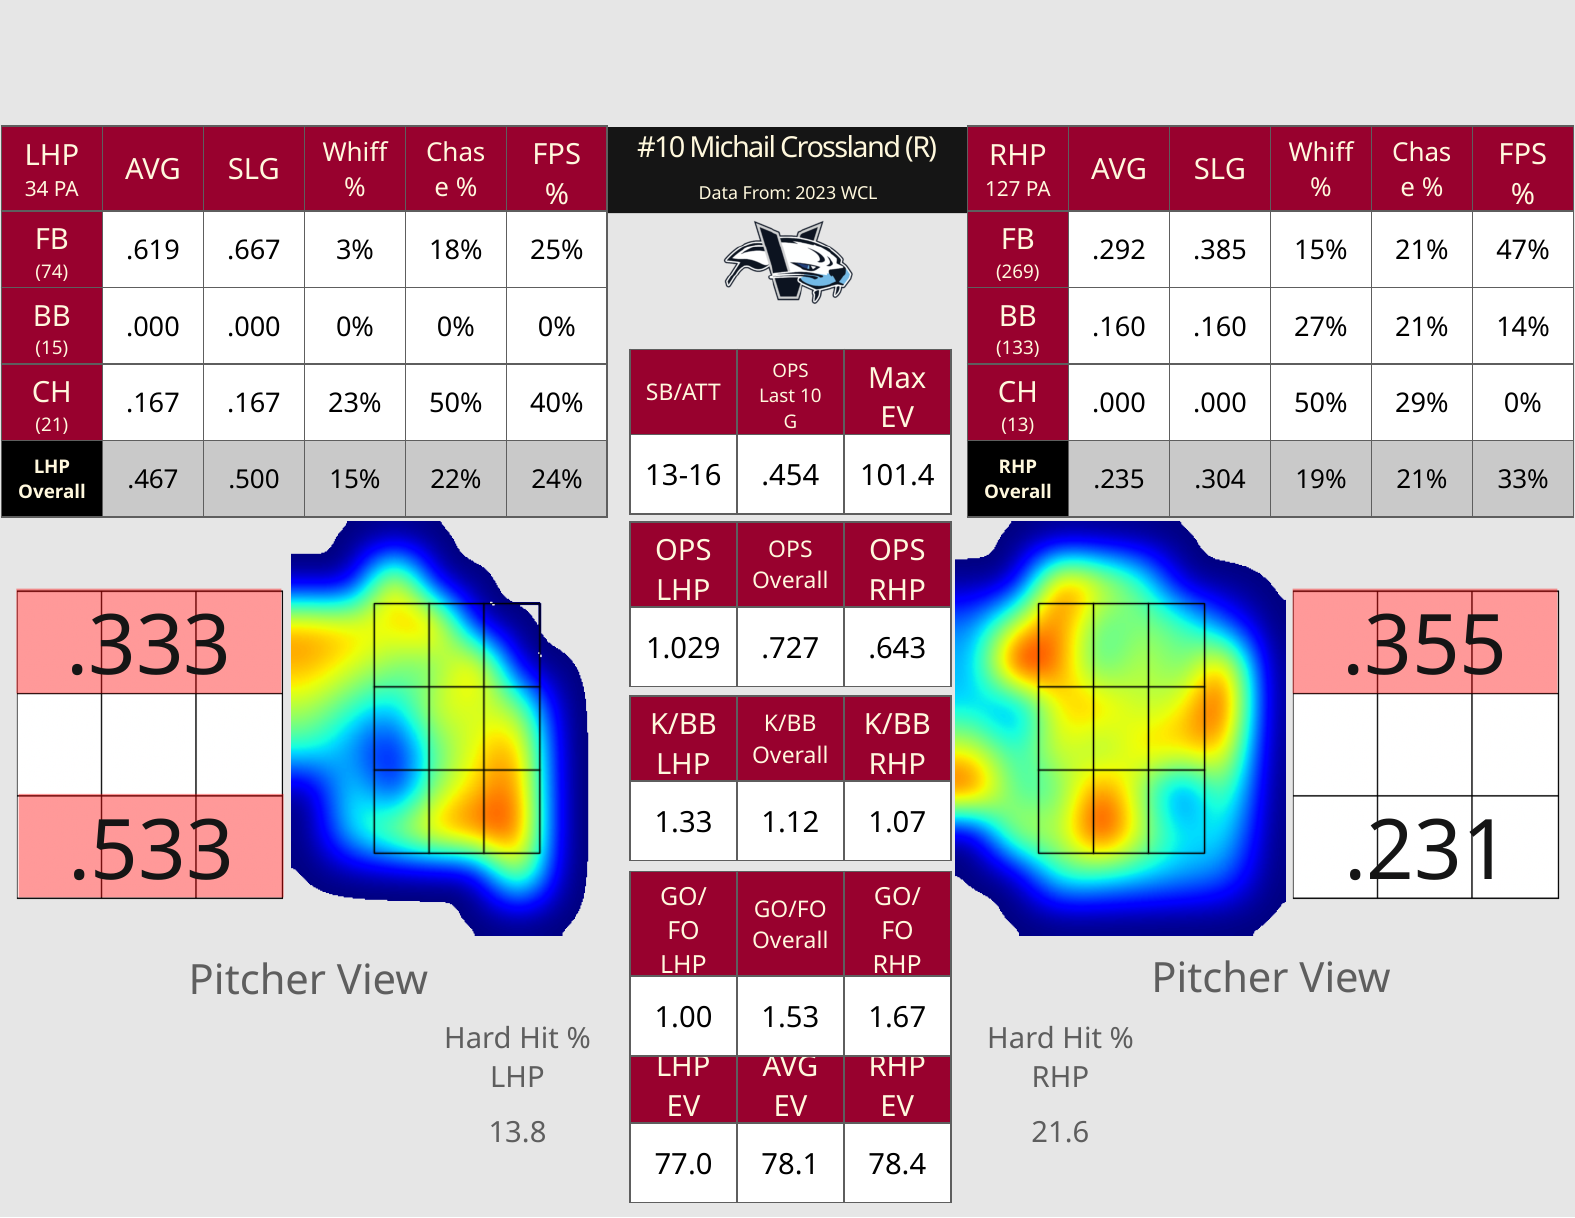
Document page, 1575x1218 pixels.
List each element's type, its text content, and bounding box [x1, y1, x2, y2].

table_cell 21% [1372, 212, 1472, 287]
table_cell 22% [406, 441, 506, 516]
text_box Pitcher View [52, 941, 565, 1013]
table_header K/BB Overall [738, 697, 843, 780]
table_cell 1.029 [631, 608, 736, 686]
table_header Hard Hit % RHP [961, 1009, 1159, 1094]
table_cell 78.1 [738, 1124, 843, 1202]
table_cell 1.53 [738, 977, 843, 1055]
table_cell .167 [103, 365, 203, 440]
table_cell 1.67 [845, 977, 950, 1055]
table_header OPS Overall [738, 523, 843, 606]
table_cell 1.12 [738, 782, 843, 860]
picture [16, 590, 284, 900]
table_cell LHP Overall [2, 441, 102, 516]
table_cell 25% [507, 212, 606, 287]
picture [715, 189, 860, 334]
picture [1292, 590, 1560, 900]
table_header FPS % [1473, 127, 1573, 210]
picture [290, 521, 622, 937]
table_cell 23% [305, 365, 405, 440]
table_cell 1.07 [845, 782, 950, 860]
table_cell .235 [1069, 441, 1169, 516]
table_cell 47% [1473, 212, 1573, 287]
table_cell 50% [406, 365, 506, 440]
table_cell 24% [507, 441, 606, 516]
table_header K/BB LHP [631, 697, 736, 780]
table_cell 27% [1271, 288, 1371, 363]
table_cell 18% [406, 212, 506, 287]
table_cell .000 [1069, 365, 1169, 440]
table_header AVG [1069, 127, 1169, 210]
table_cell 29% [1372, 365, 1472, 440]
table_cell .000 [103, 288, 203, 363]
table_cell 13-16 [631, 435, 736, 513]
table_cell .160 [1069, 288, 1169, 363]
table_cell 50% [1271, 365, 1371, 440]
table_header GO/FO Overall [738, 872, 843, 975]
picture [955, 559, 1252, 882]
table_header Max EV [845, 350, 950, 434]
table_cell .304 [1170, 441, 1270, 516]
table_header OPS RHP [845, 523, 950, 606]
table_cell 3% [305, 212, 405, 287]
table_cell .500 [204, 441, 304, 516]
table_cell 21% [1372, 288, 1472, 363]
table_header GO/FO RHP [845, 872, 950, 975]
table_cell .385 [1170, 212, 1270, 287]
table_cell .643 [845, 608, 950, 686]
table_cell CH (13) [968, 365, 1068, 440]
table_cell .167 [204, 365, 304, 440]
table_header Whiff % [305, 127, 405, 210]
table_header SB/ATT [631, 350, 736, 434]
table_cell 1.00 [631, 977, 736, 1055]
table_header SLG [204, 127, 304, 210]
table_cell .727 [738, 608, 843, 686]
picture [955, 521, 1286, 937]
table_cell 0% [406, 288, 506, 363]
table_header RHP EV [845, 1057, 950, 1122]
table_cell 21% [1372, 441, 1472, 516]
text_box Data From: 2023 WCL [608, 170, 967, 214]
table_cell .292 [1069, 212, 1169, 287]
table_cell FB (74) [2, 212, 102, 287]
table_header RHP 127 PA [968, 127, 1068, 210]
table_cell 77.0 [631, 1124, 736, 1202]
table_cell 0% [507, 288, 606, 363]
table_cell CH (21) [2, 365, 102, 440]
table_cell .000 [1170, 365, 1270, 440]
table_header OPS LHP [631, 523, 736, 606]
text_box Pitcher View [1014, 940, 1528, 1011]
title #10 Michail Crossland (R) [608, 126, 967, 170]
table_cell 13.8 [419, 1094, 616, 1169]
table_header AVG [103, 127, 203, 210]
table_header GO/FO LHP [631, 872, 736, 975]
table_cell 0% [305, 288, 405, 363]
table_cell RHP Overall [968, 441, 1068, 516]
table_cell .000 [204, 288, 304, 363]
table_cell 14% [1473, 288, 1573, 363]
table_cell BB (133) [968, 288, 1068, 363]
table_header Whiff % [1271, 127, 1371, 210]
table_cell 15% [305, 441, 405, 516]
table_cell 78.4 [845, 1124, 950, 1202]
table_cell 19% [1271, 441, 1371, 516]
table_header LHP EV [631, 1057, 736, 1122]
table_cell 21.6 [961, 1094, 1159, 1169]
table_header LHP 34 PA [2, 127, 102, 210]
table_cell .619 [103, 212, 203, 287]
table_cell 1.33 [631, 782, 736, 860]
table_header AVG EV [738, 1057, 843, 1122]
table_cell .667 [204, 212, 304, 287]
table_header SLG [1170, 127, 1270, 210]
table_header Hard Hit % LHP [419, 1009, 616, 1094]
table_header FPS % [507, 127, 606, 210]
table_cell FB (269) [968, 212, 1068, 287]
table_header OPS Last 10 G [738, 350, 843, 434]
table_cell 0% [1473, 365, 1573, 440]
table_cell 40% [507, 365, 606, 440]
table_cell 33% [1473, 441, 1573, 516]
table_cell 101.4 [845, 435, 950, 513]
table_header Chase % [1372, 127, 1472, 210]
table_cell 15% [1271, 212, 1371, 287]
picture [290, 566, 545, 883]
table_cell BB (15) [2, 288, 102, 363]
table_cell .160 [1170, 288, 1270, 363]
table_header Chase % [406, 127, 506, 210]
table_cell .454 [738, 435, 843, 513]
table_header K/BB RHP [845, 697, 950, 780]
table_cell .467 [103, 441, 203, 516]
